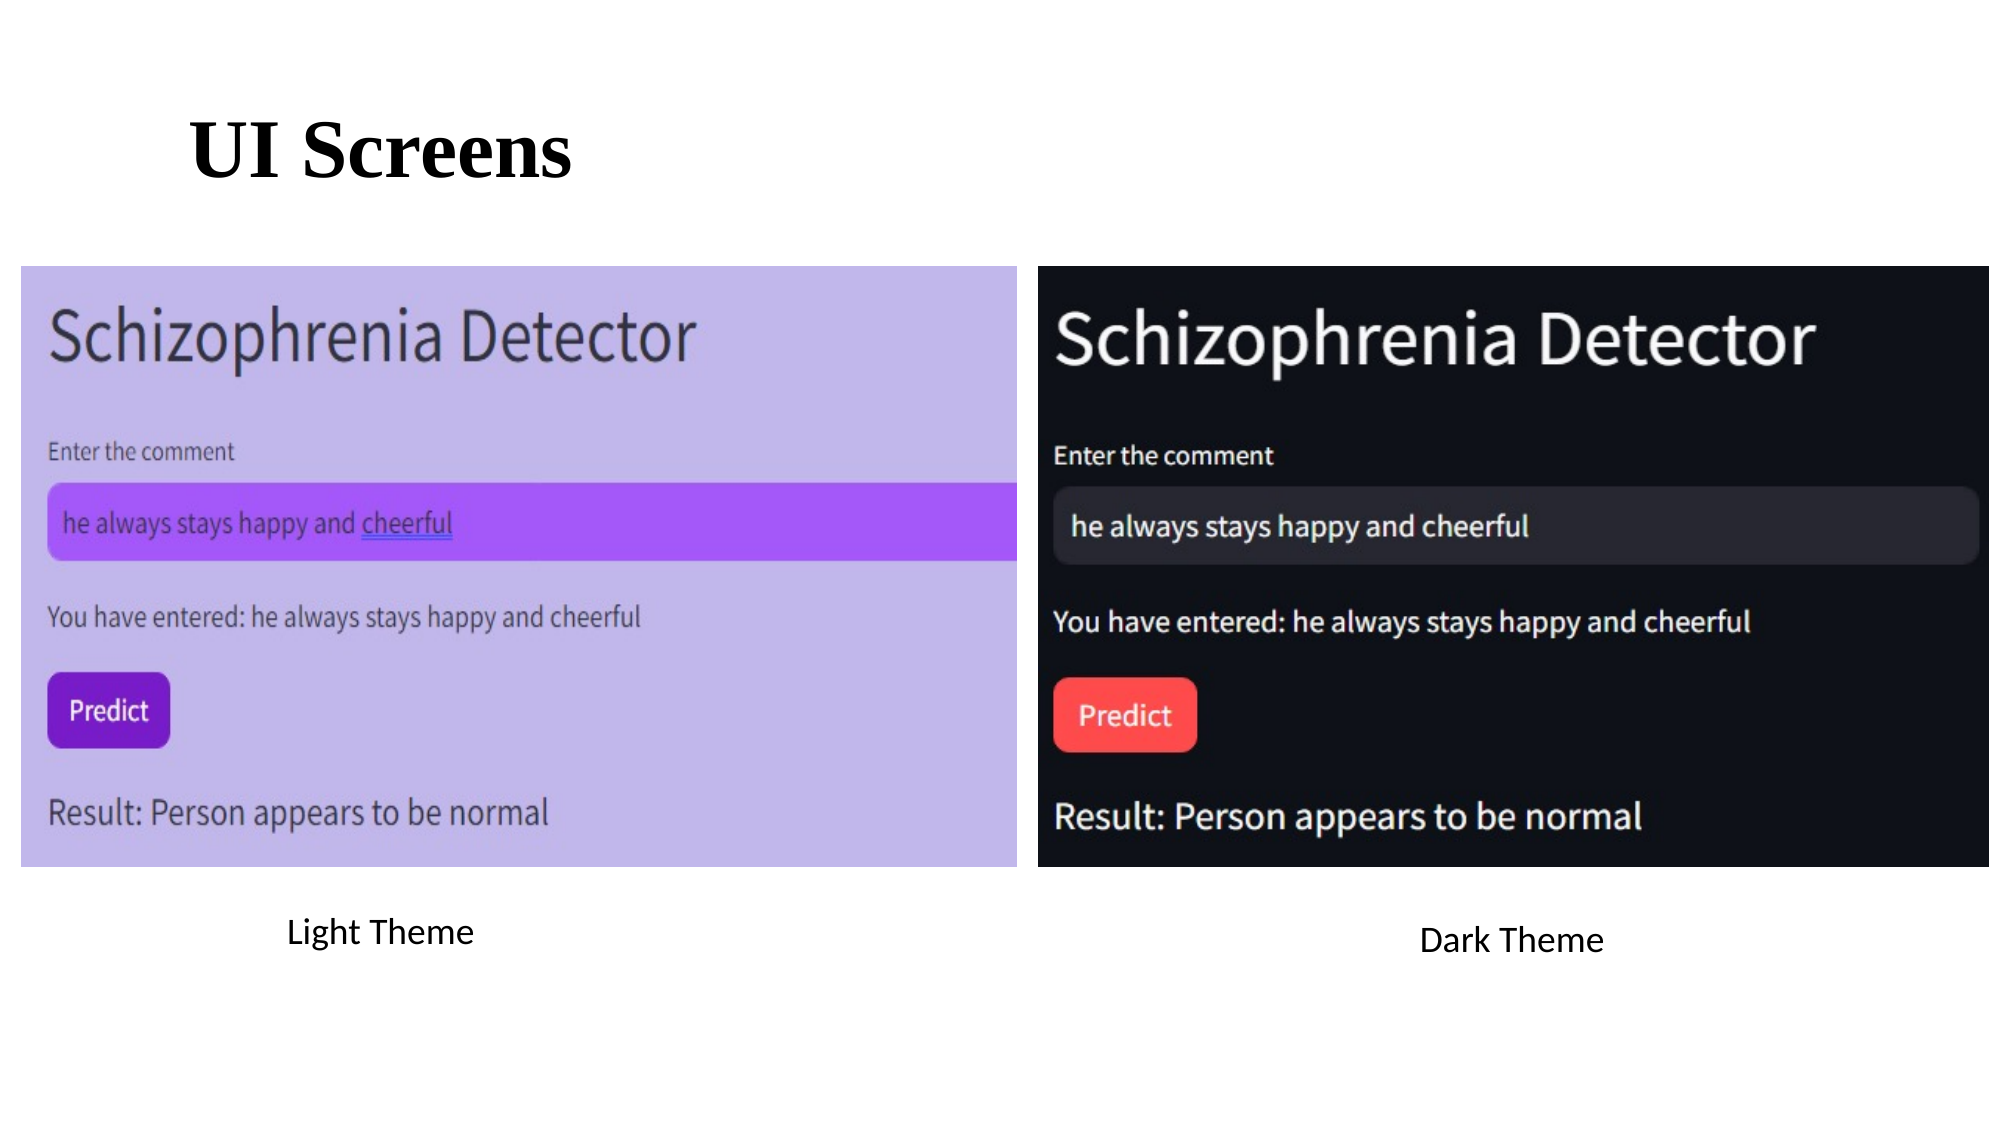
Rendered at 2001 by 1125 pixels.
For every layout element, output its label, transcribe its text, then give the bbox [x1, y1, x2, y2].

picture [1038, 266, 1989, 867]
picture [21, 266, 1018, 867]
text_box UI Screens [173, 87, 589, 202]
text_box Light Theme [272, 899, 490, 960]
text_box Dark Theme [1405, 907, 1620, 968]
